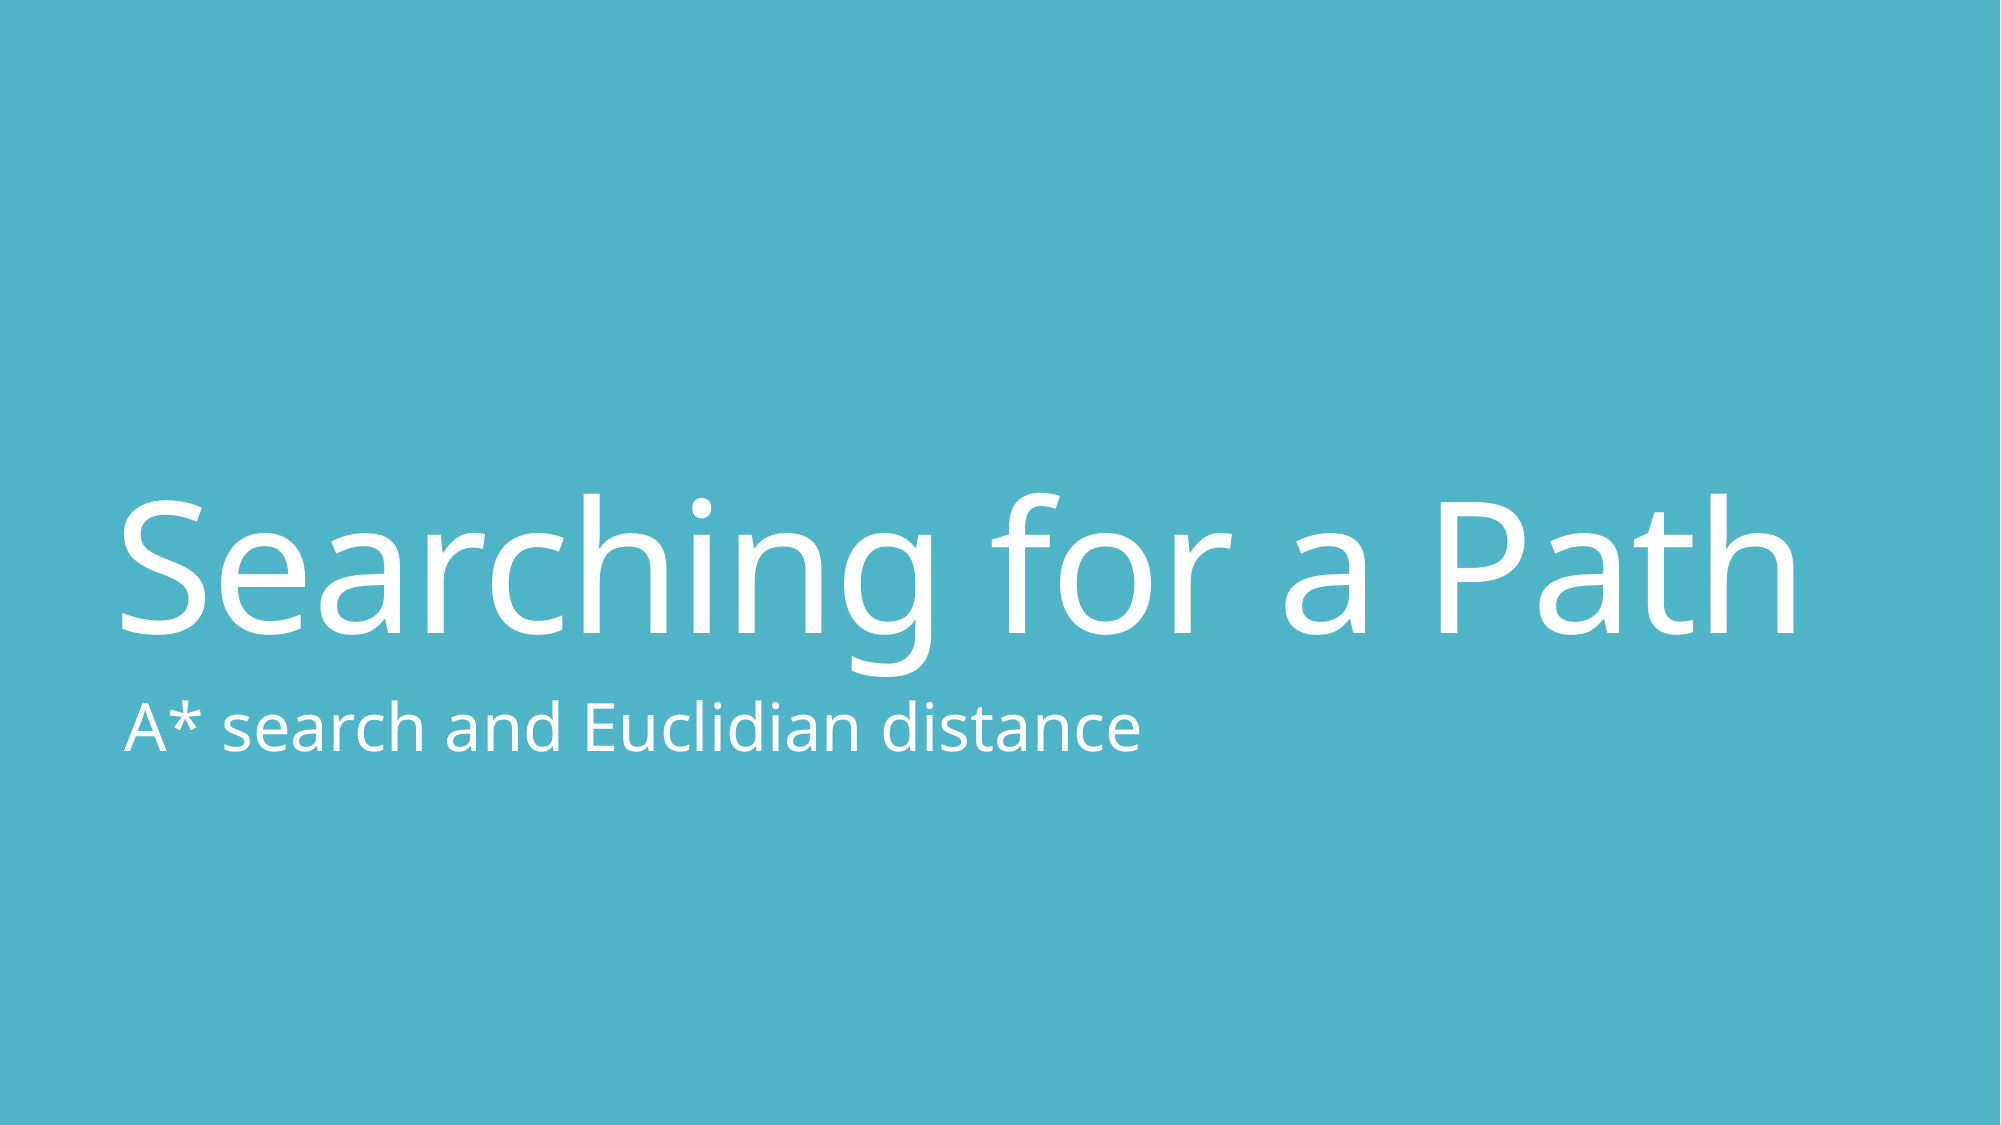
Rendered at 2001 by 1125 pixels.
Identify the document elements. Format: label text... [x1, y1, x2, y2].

title Searching for a Path [98, 126, 1868, 677]
subtitle A* search and Euclidian distance [109, 690, 1624, 961]
